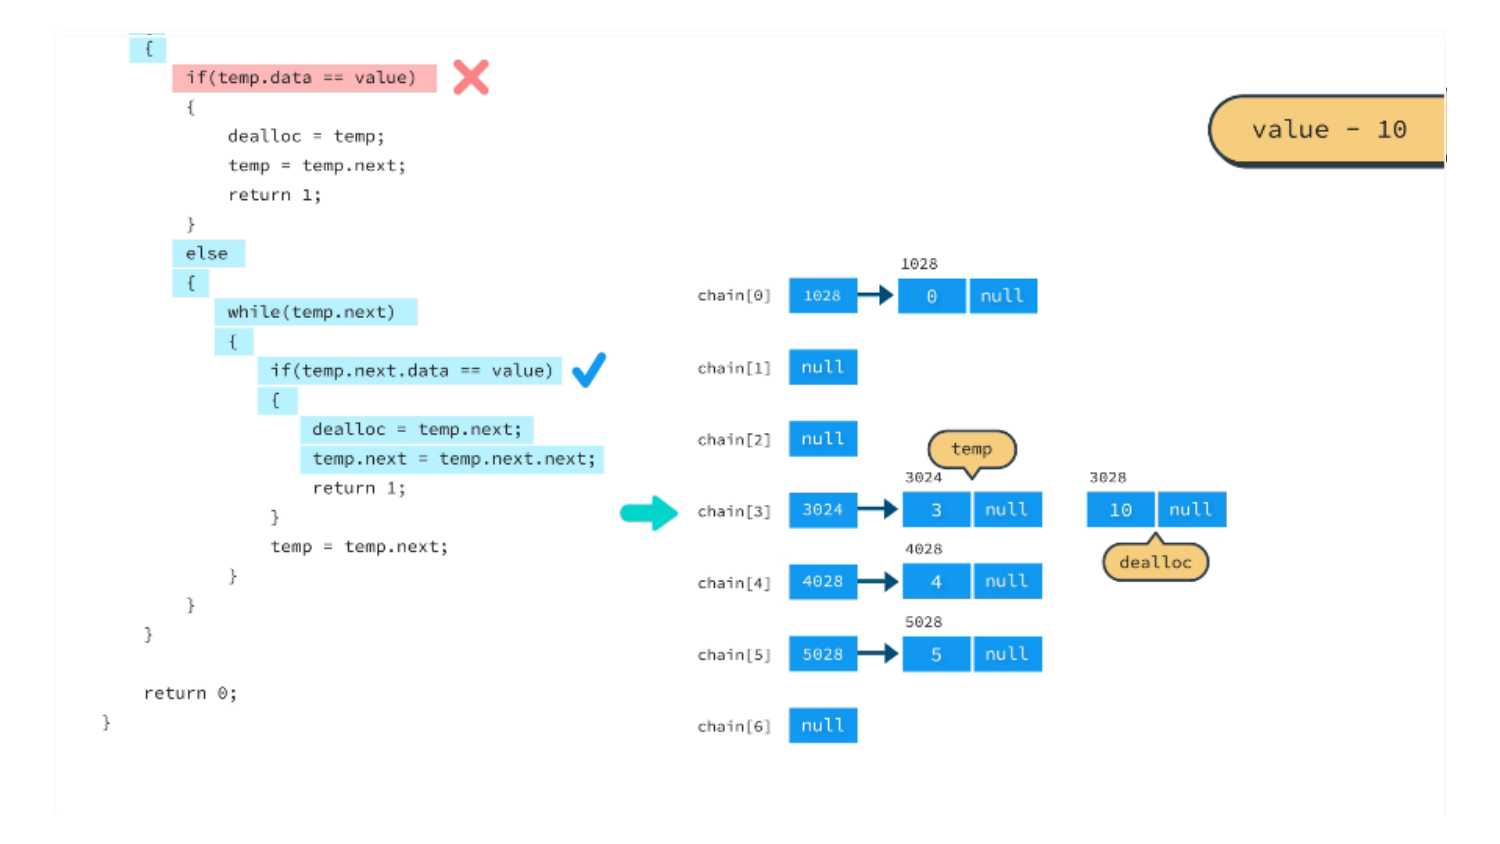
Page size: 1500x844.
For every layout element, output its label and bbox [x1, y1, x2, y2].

picture [53, 30, 1447, 816]
